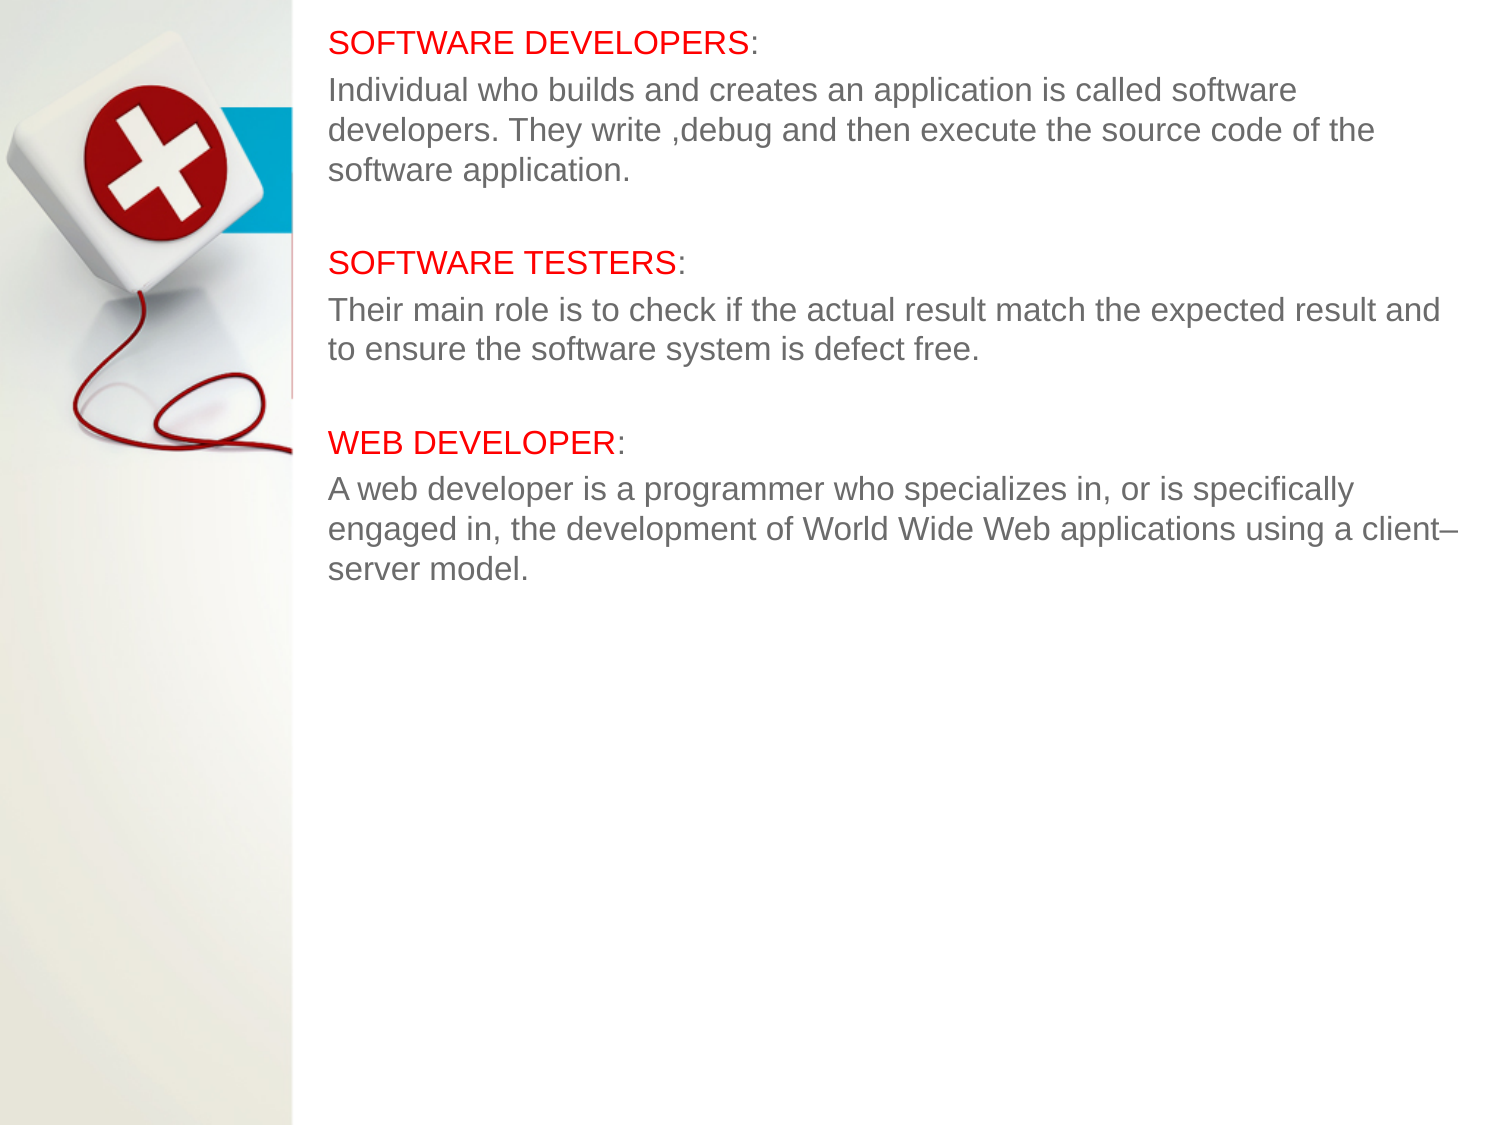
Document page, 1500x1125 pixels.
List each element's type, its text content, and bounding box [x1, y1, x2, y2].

picture [0, 0, 1500, 1125]
list SOFTWARE DEVELOPERS: Individual who builds and creates an application is called software developers. They write ,debug and then execute the source code of the software application. SOFTWARE TESTERS: Their main role is to check if the actual result match the expected result and to ensure the software system is defect free. WEB DEVELOPER: A web developer is a programmer who specializes in, or is specifically engaged in, the development of World Wide Web applications using a client–server model. [312, 13, 1484, 1099]
